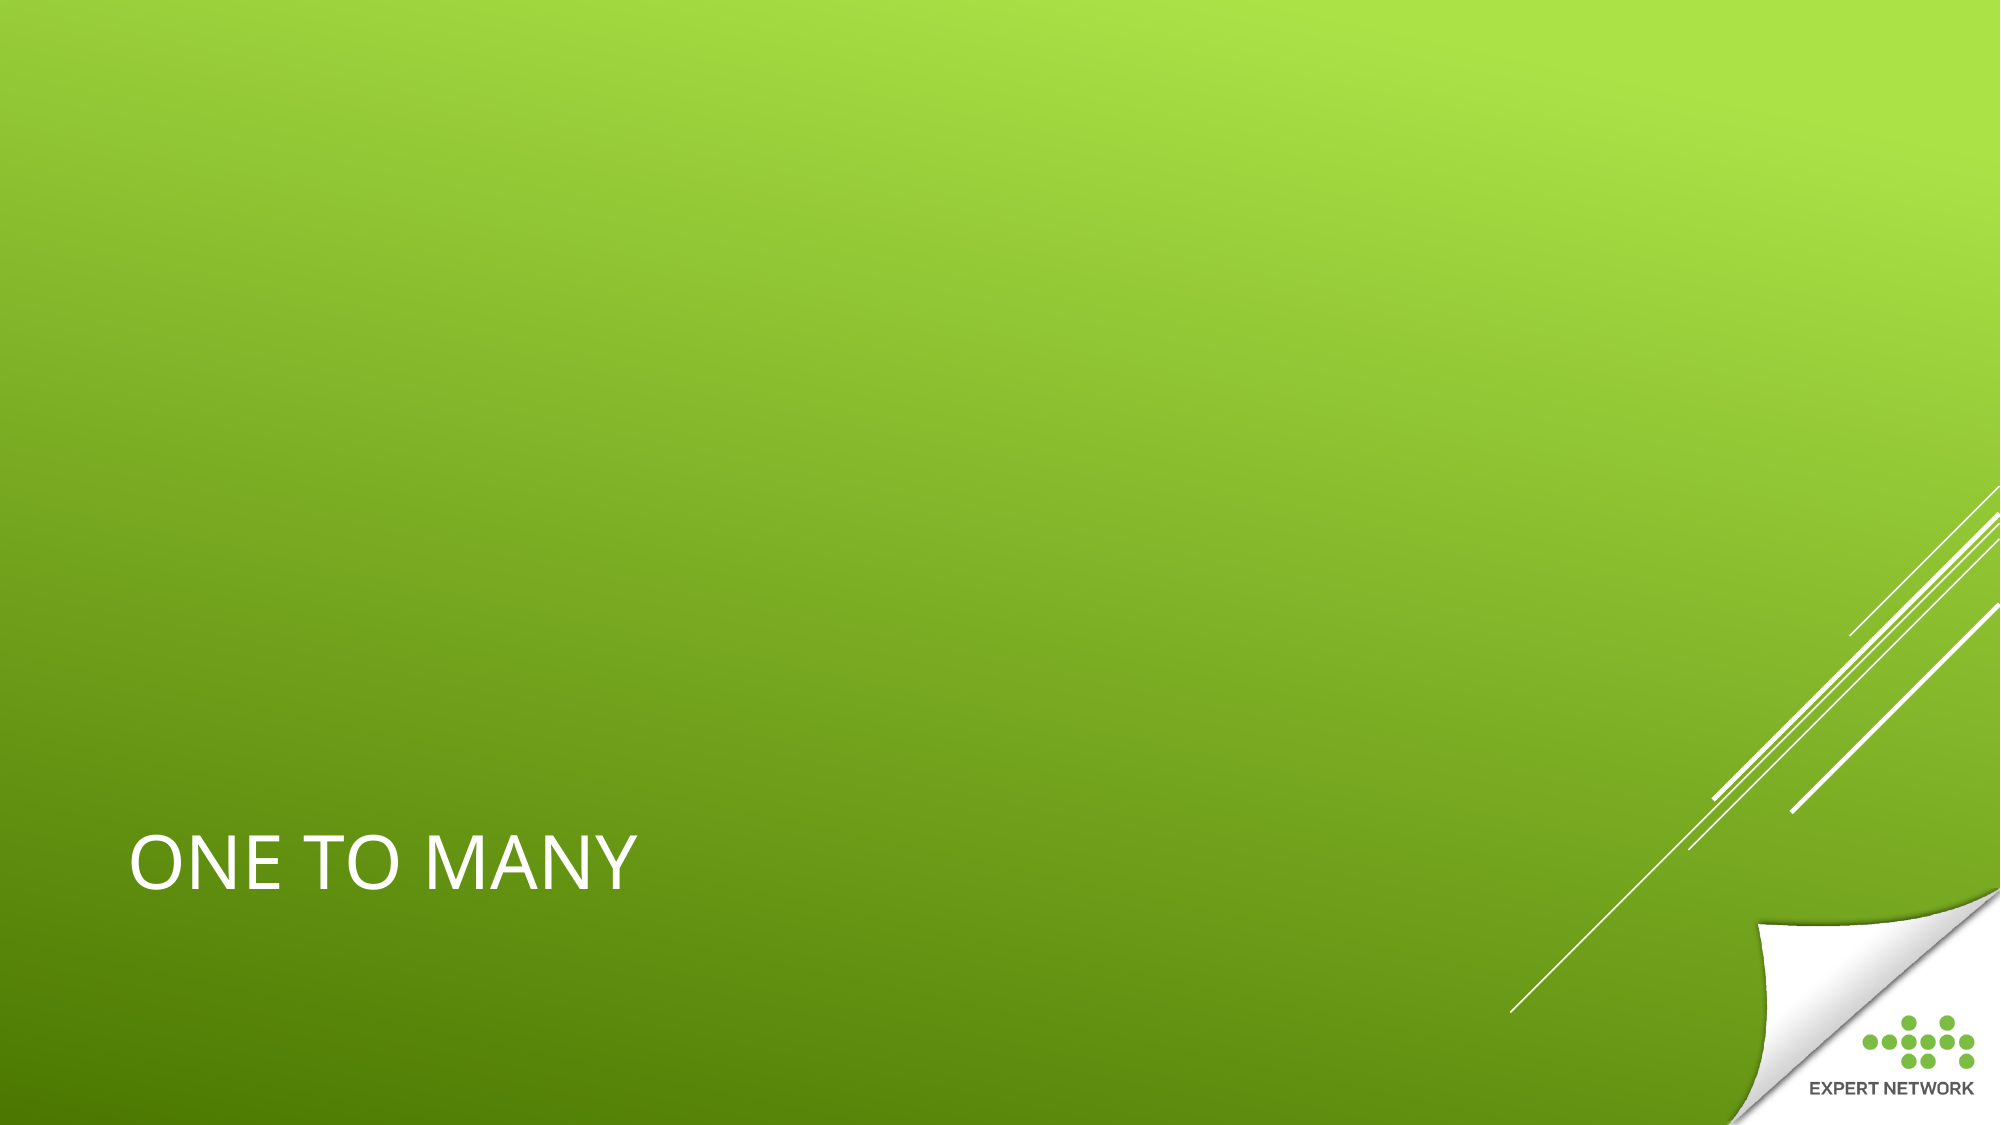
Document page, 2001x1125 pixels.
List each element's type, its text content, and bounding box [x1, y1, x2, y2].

picture [1727, 888, 2000, 1125]
title ONE TO MANY [112, 736, 1513, 984]
